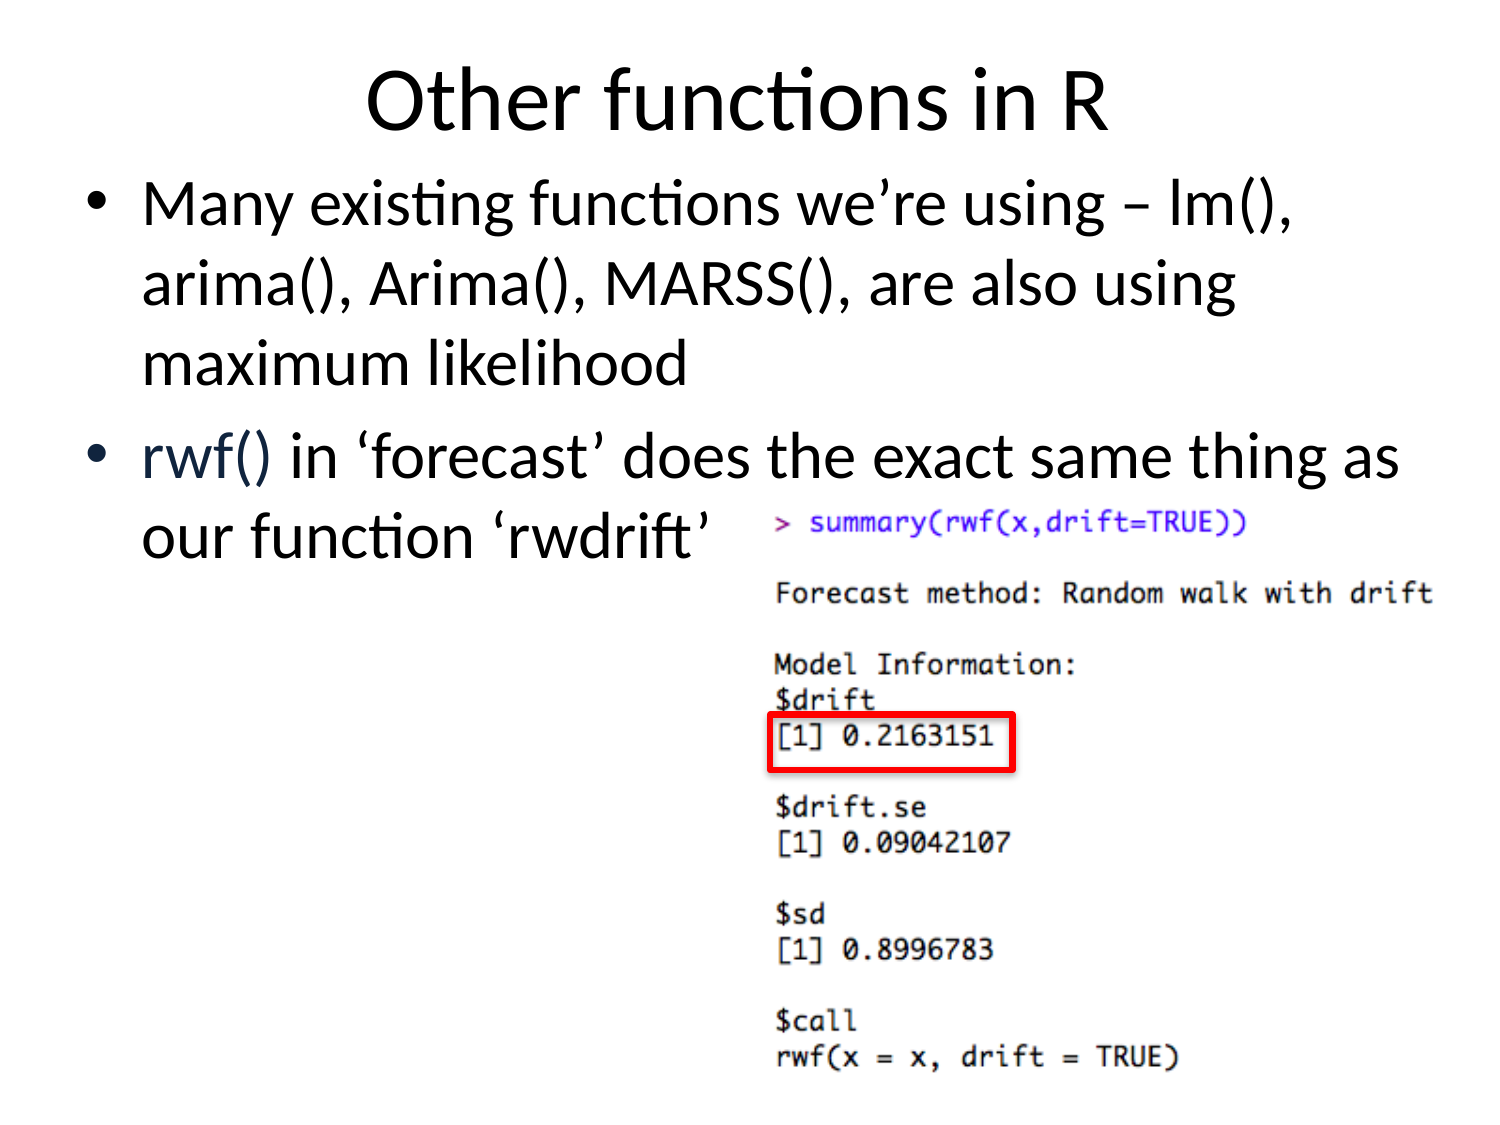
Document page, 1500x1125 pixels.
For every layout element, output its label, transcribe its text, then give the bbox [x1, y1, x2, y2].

title Other functions in R [63, 0, 1414, 188]
picture [767, 504, 1459, 1125]
list Many existing functions we’re using – lm(), arima(), Arima(), MARSS(), are also using maximum likelihood rwf() in ‘forecast’ does the exact same thing as our function ‘rwdrift’ [70, 151, 1421, 894]
